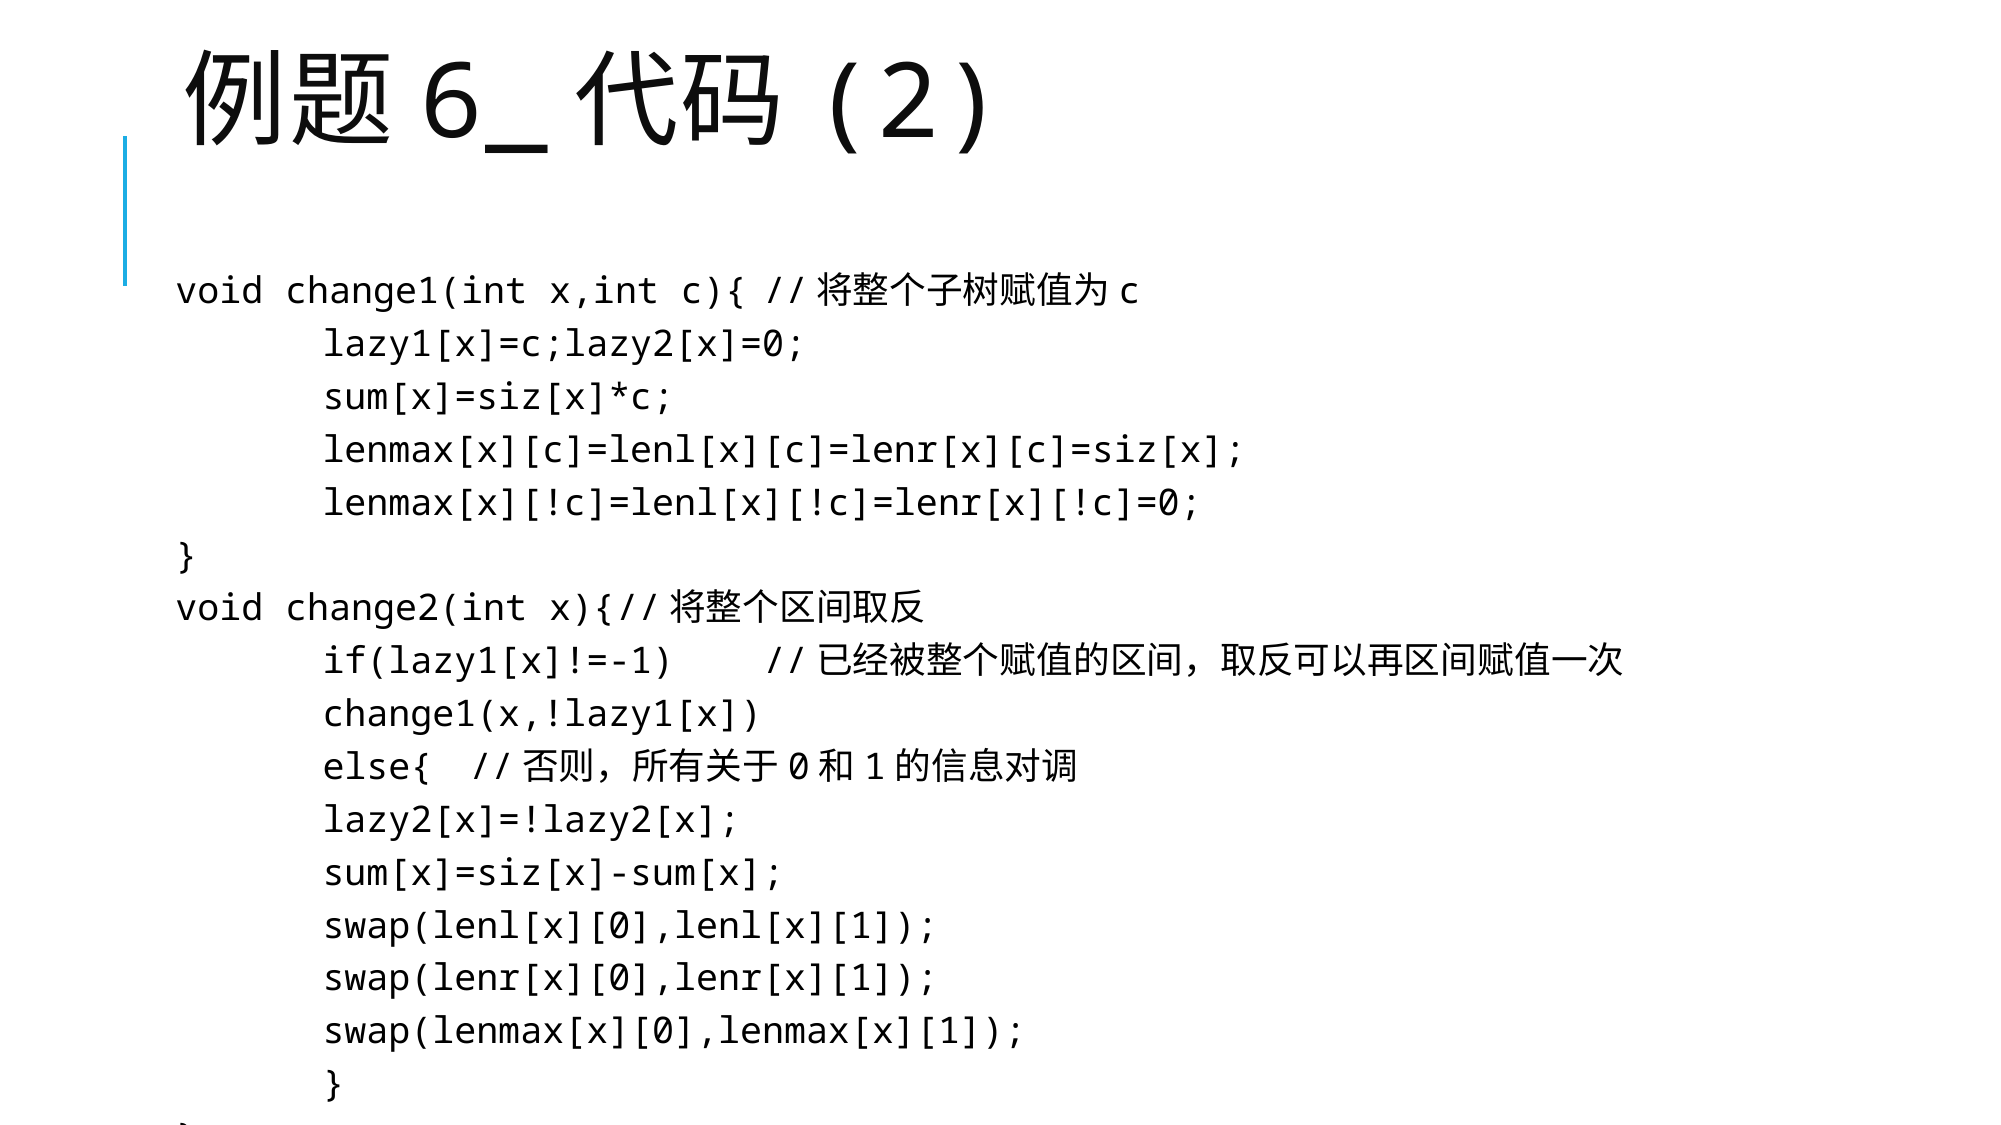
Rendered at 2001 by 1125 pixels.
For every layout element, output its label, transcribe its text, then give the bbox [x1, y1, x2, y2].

title 例题6_代码(2) [168, 45, 1961, 170]
list void change1(int x,int c){ //将整个子树赋值为c lazy1[x]=c;lazy2[x]=0; sum[x]=siz[x]*c; lenmax[x][c]=lenl[x][c]=lenr[x][c]=siz[x]; lenmax[x][!c]=lenl[x][!c]=lenr[x][!c]=0; } void change2(int x){ //将整个区间取反 if(lazy1[x]!=-1) //已经被整个赋值的区间，取反可以再区间赋值一次 change1(x,!lazy1[x]) else{ //否则，所有关于0和1的信息对调 lazy2[x]=!lazy2[x]; sum[x]=siz[x]-sum[x]; swap(lenl[x][0],lenl[x][1]); swap(lenr[x][0],lenr[x][1]); swap(lenmax[x][0],lenmax[x][1]); } } [168, 250, 2000, 1125]
